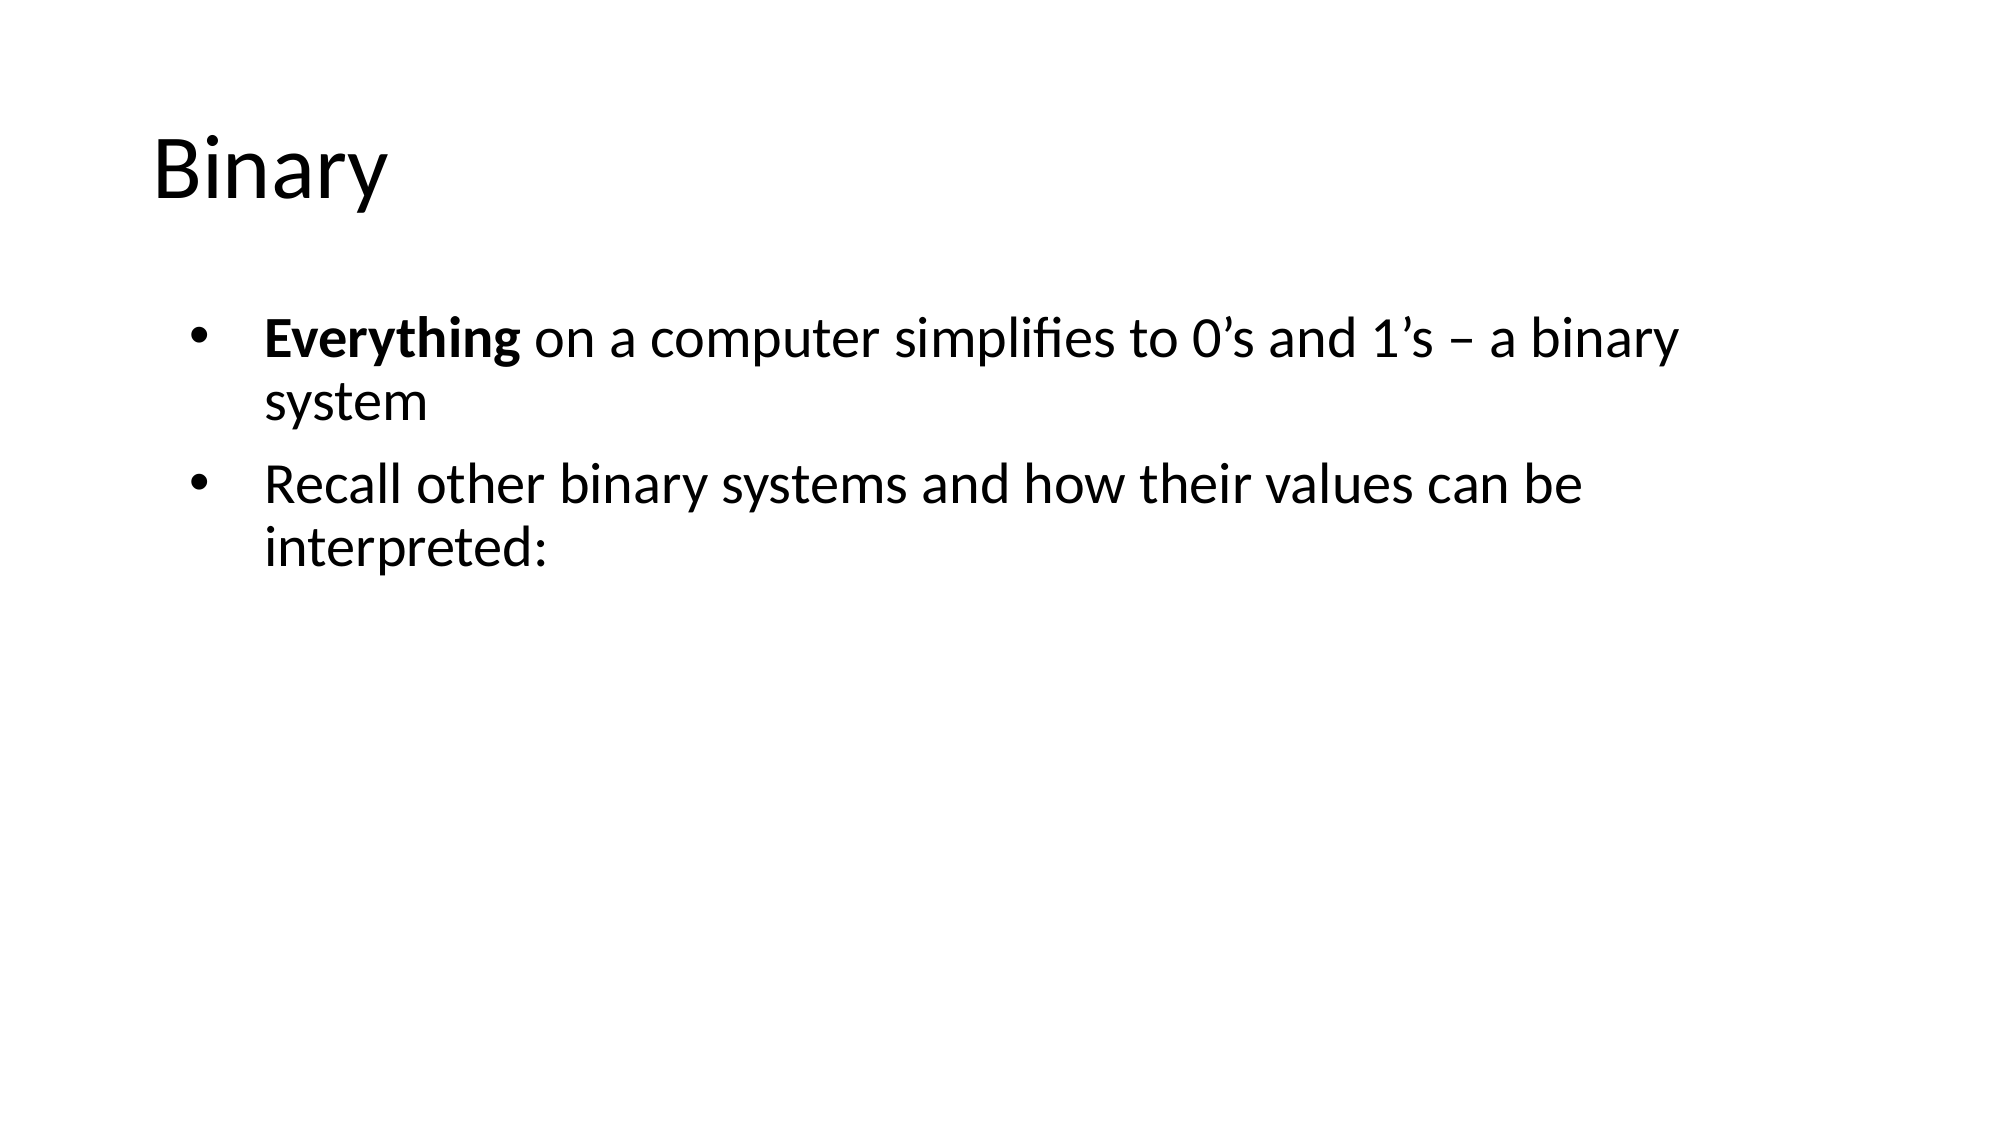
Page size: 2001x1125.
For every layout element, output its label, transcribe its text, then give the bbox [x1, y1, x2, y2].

title Binary [137, 59, 1863, 278]
list Everything on a computer simplifies to 0’s and 1’s – a binary system Recall other binary systems and how their values can be interpreted: [137, 299, 1863, 1014]
